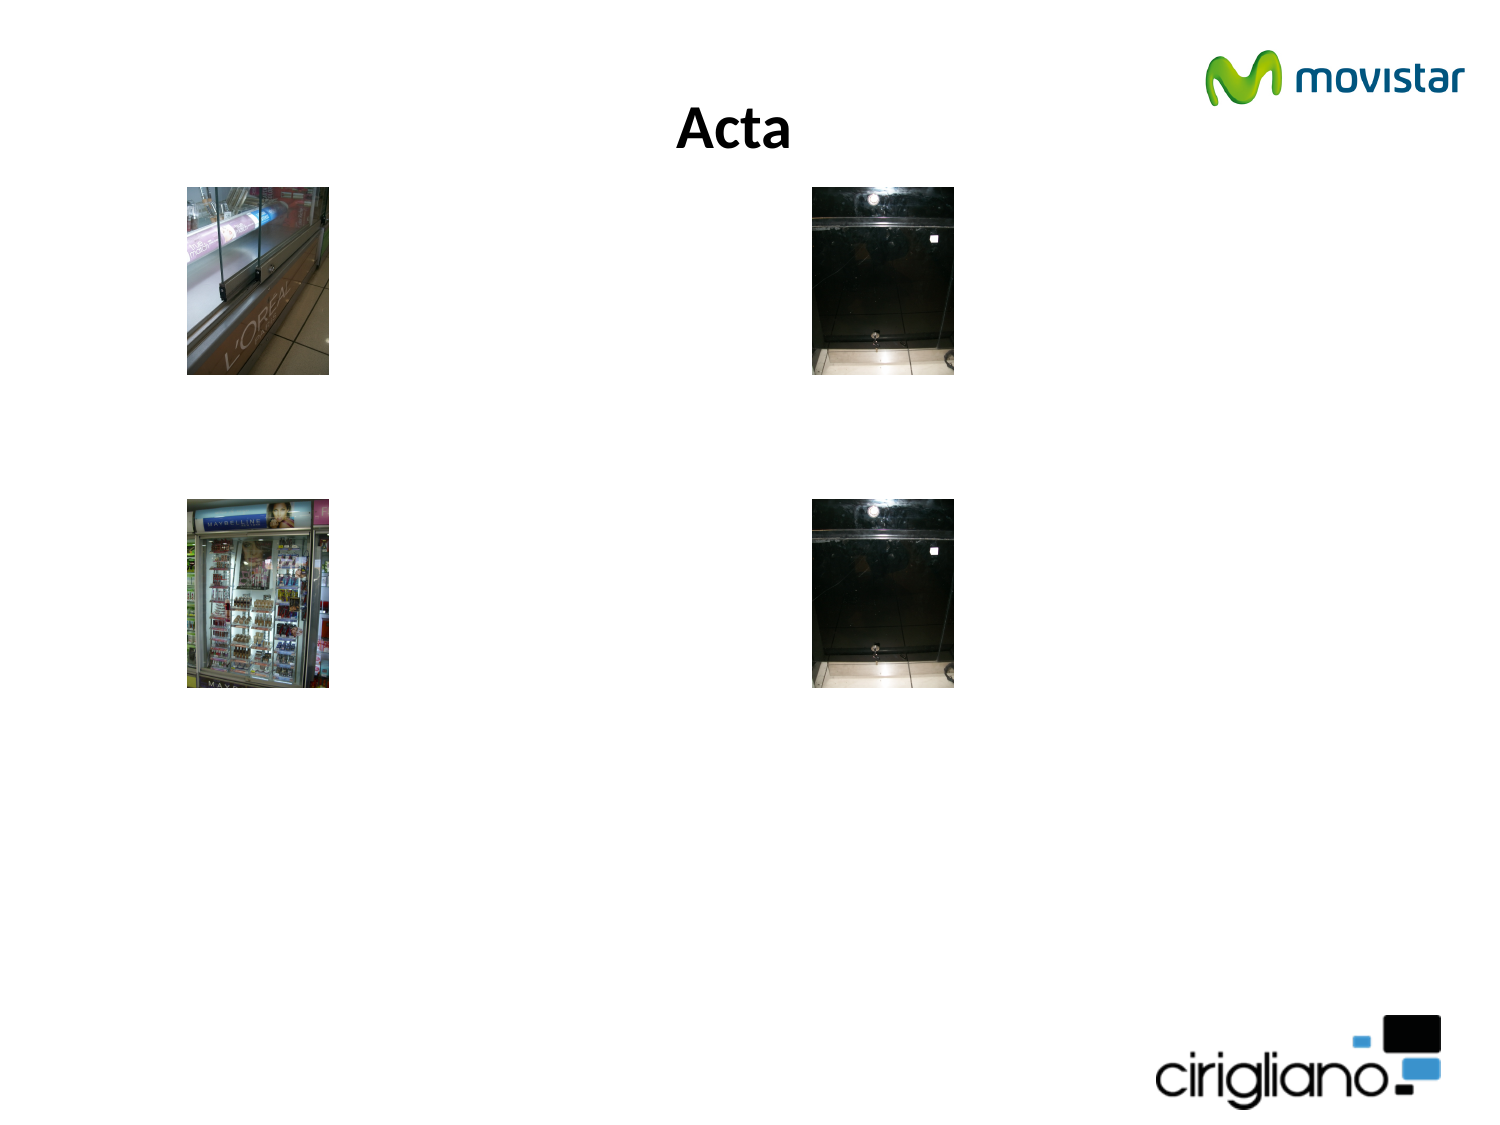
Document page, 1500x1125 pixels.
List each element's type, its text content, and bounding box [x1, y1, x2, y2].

picture [187, 187, 329, 376]
picture [812, 499, 954, 688]
picture [1171, 15, 1499, 141]
picture [812, 187, 954, 376]
picture [1155, 1015, 1441, 1110]
text_box Acta [265, 78, 1204, 169]
picture [187, 499, 329, 688]
